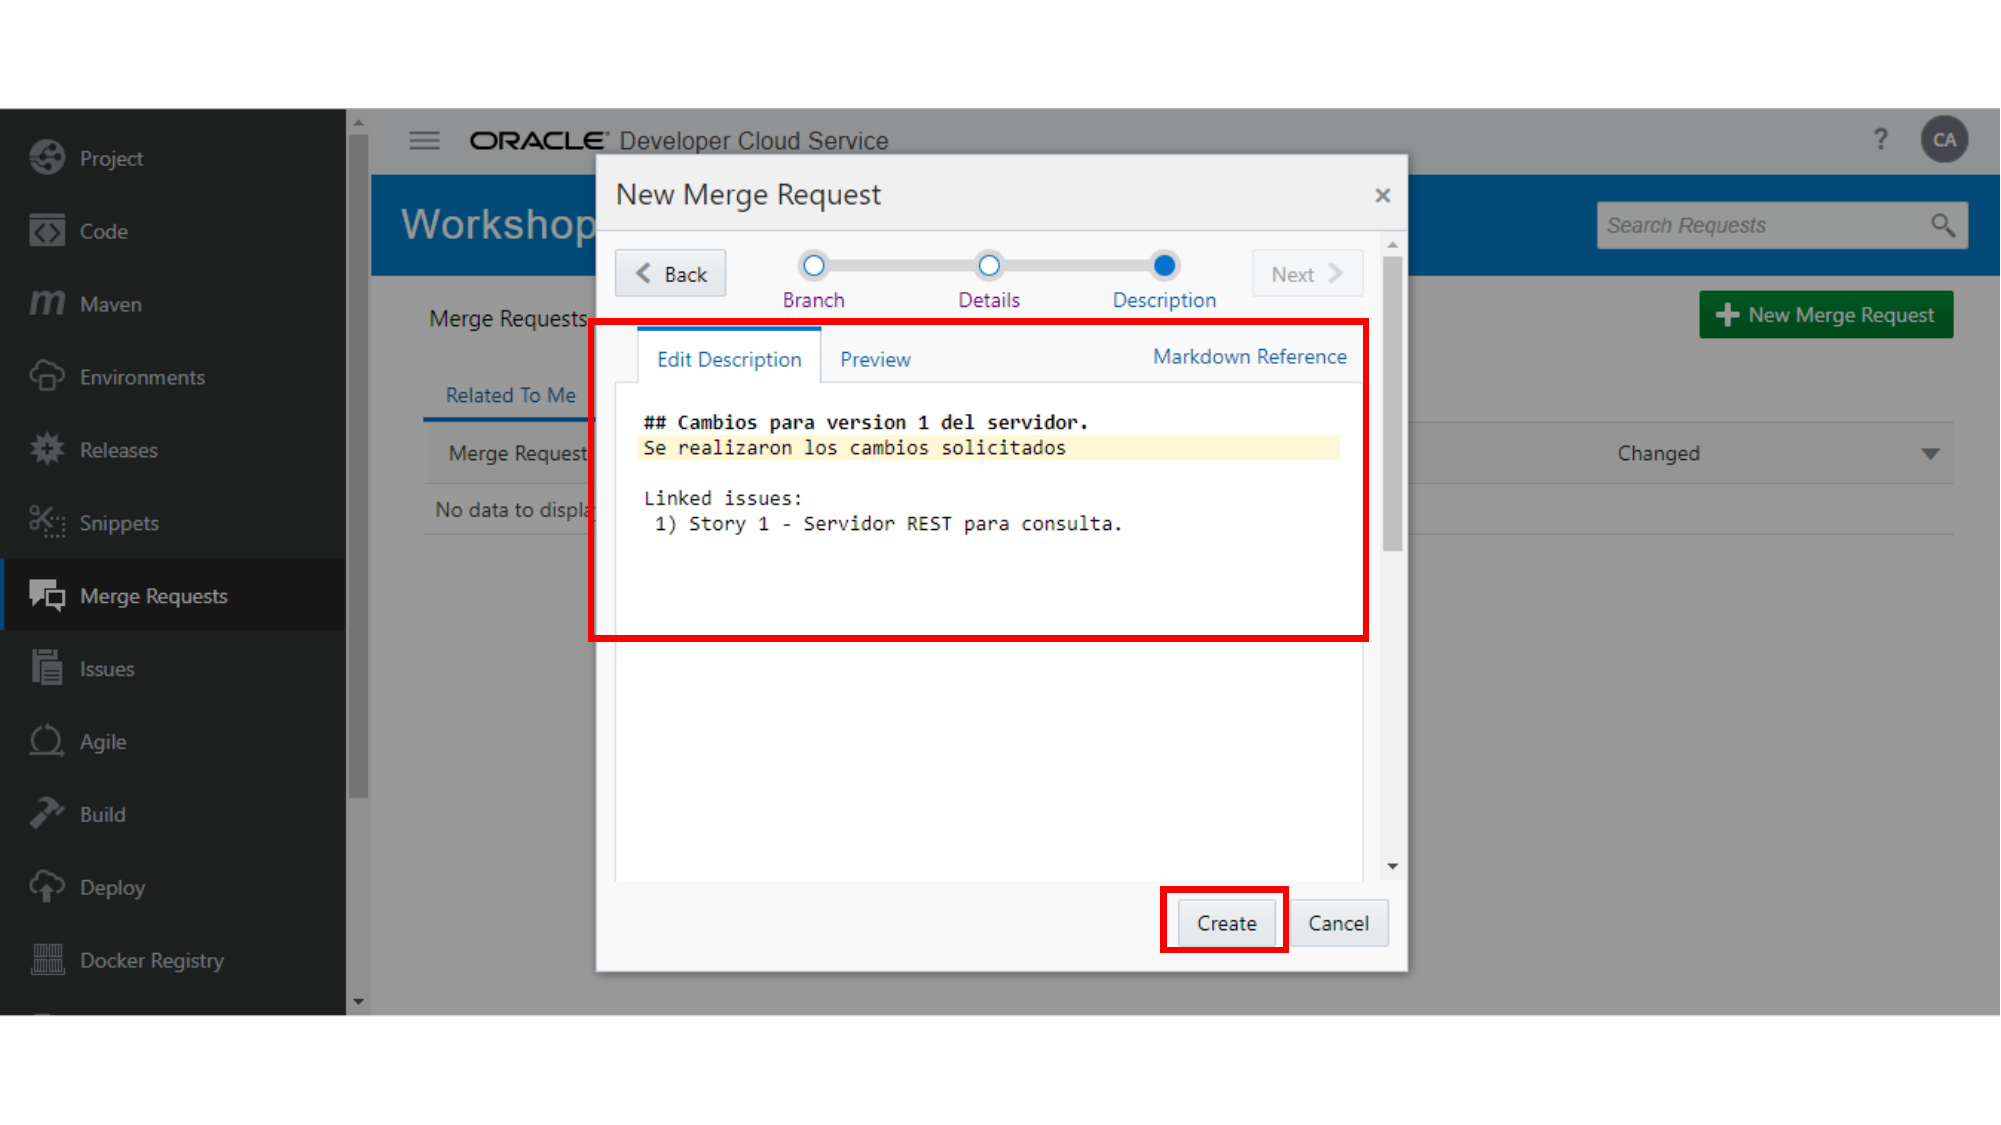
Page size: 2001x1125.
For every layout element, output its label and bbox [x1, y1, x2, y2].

picture [0, 108, 2000, 1017]
